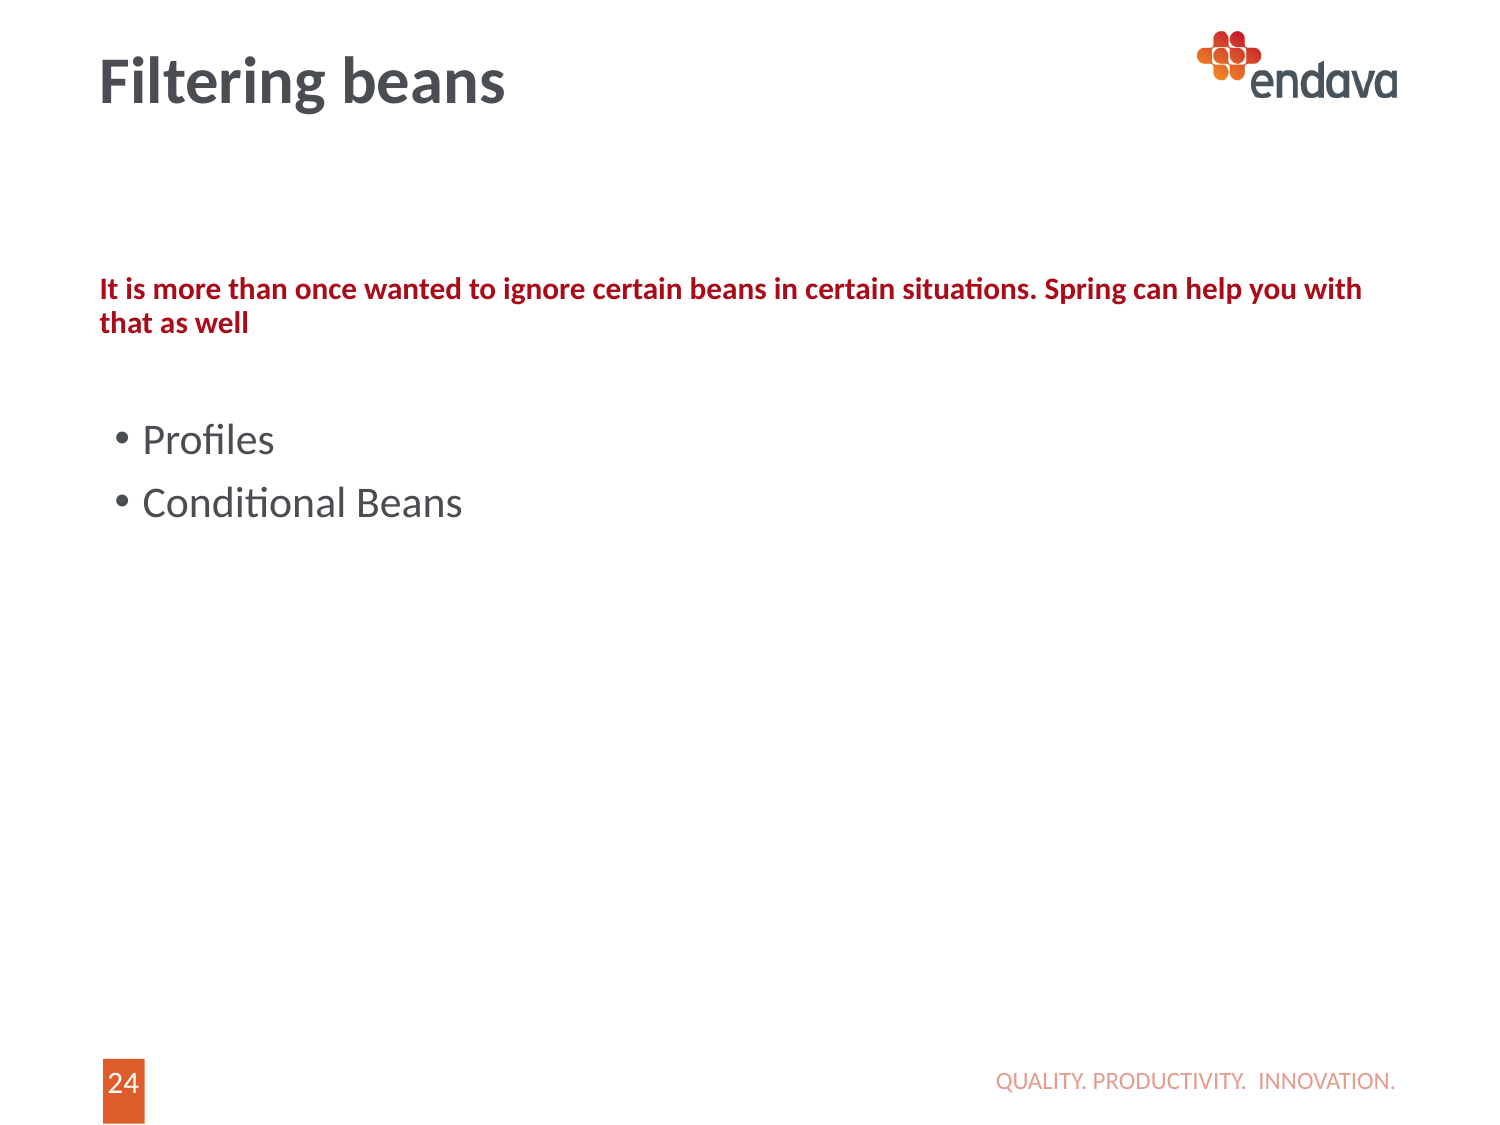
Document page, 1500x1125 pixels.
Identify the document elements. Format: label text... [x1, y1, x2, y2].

picture [1197, 31, 1397, 98]
title Filtering beans [99, 38, 1148, 218]
slide_number QUALITY. PRODUCTIVITY. INNOVATION. [939, 1049, 1397, 1110]
list It is more than once wanted to ignore certain beans in certain situations. Spring can help you with that as well [99, 265, 1397, 987]
subtitle Profiles Conditional Beans [99, 409, 681, 682]
